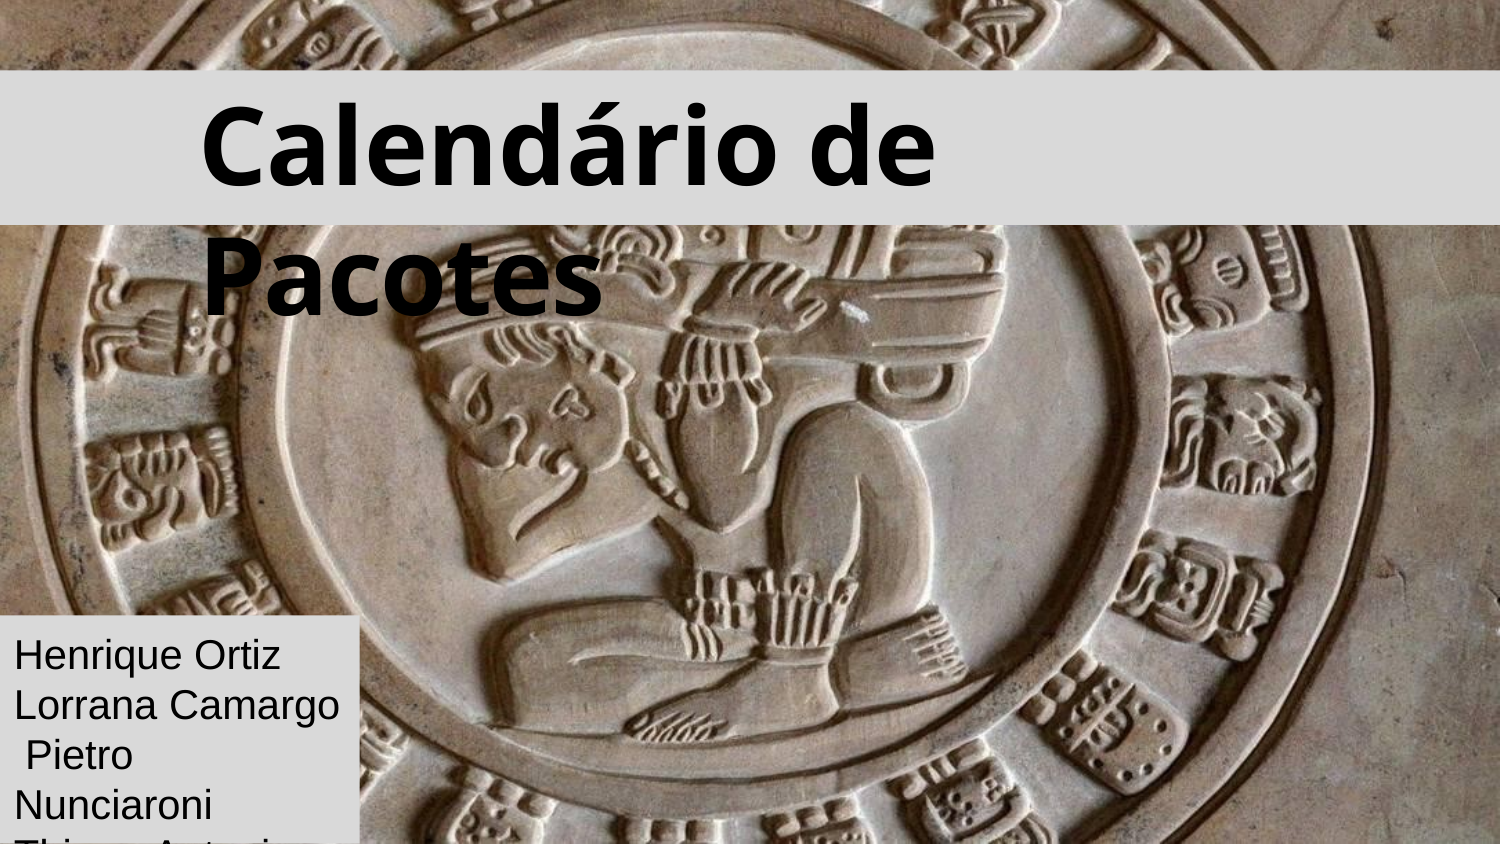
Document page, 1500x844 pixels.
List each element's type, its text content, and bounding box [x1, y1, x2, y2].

text_box [0, 225, 1500, 844]
text_box Henrique Ortiz Lorrana Camargo Pietro Nunciaroni Thiago Antonio [11, 627, 343, 844]
text_box [0, 0, 1500, 70]
text_box [0, 615, 360, 844]
title Calendário de Pacotes [195, 76, 1305, 337]
text_box [0, 70, 1500, 225]
